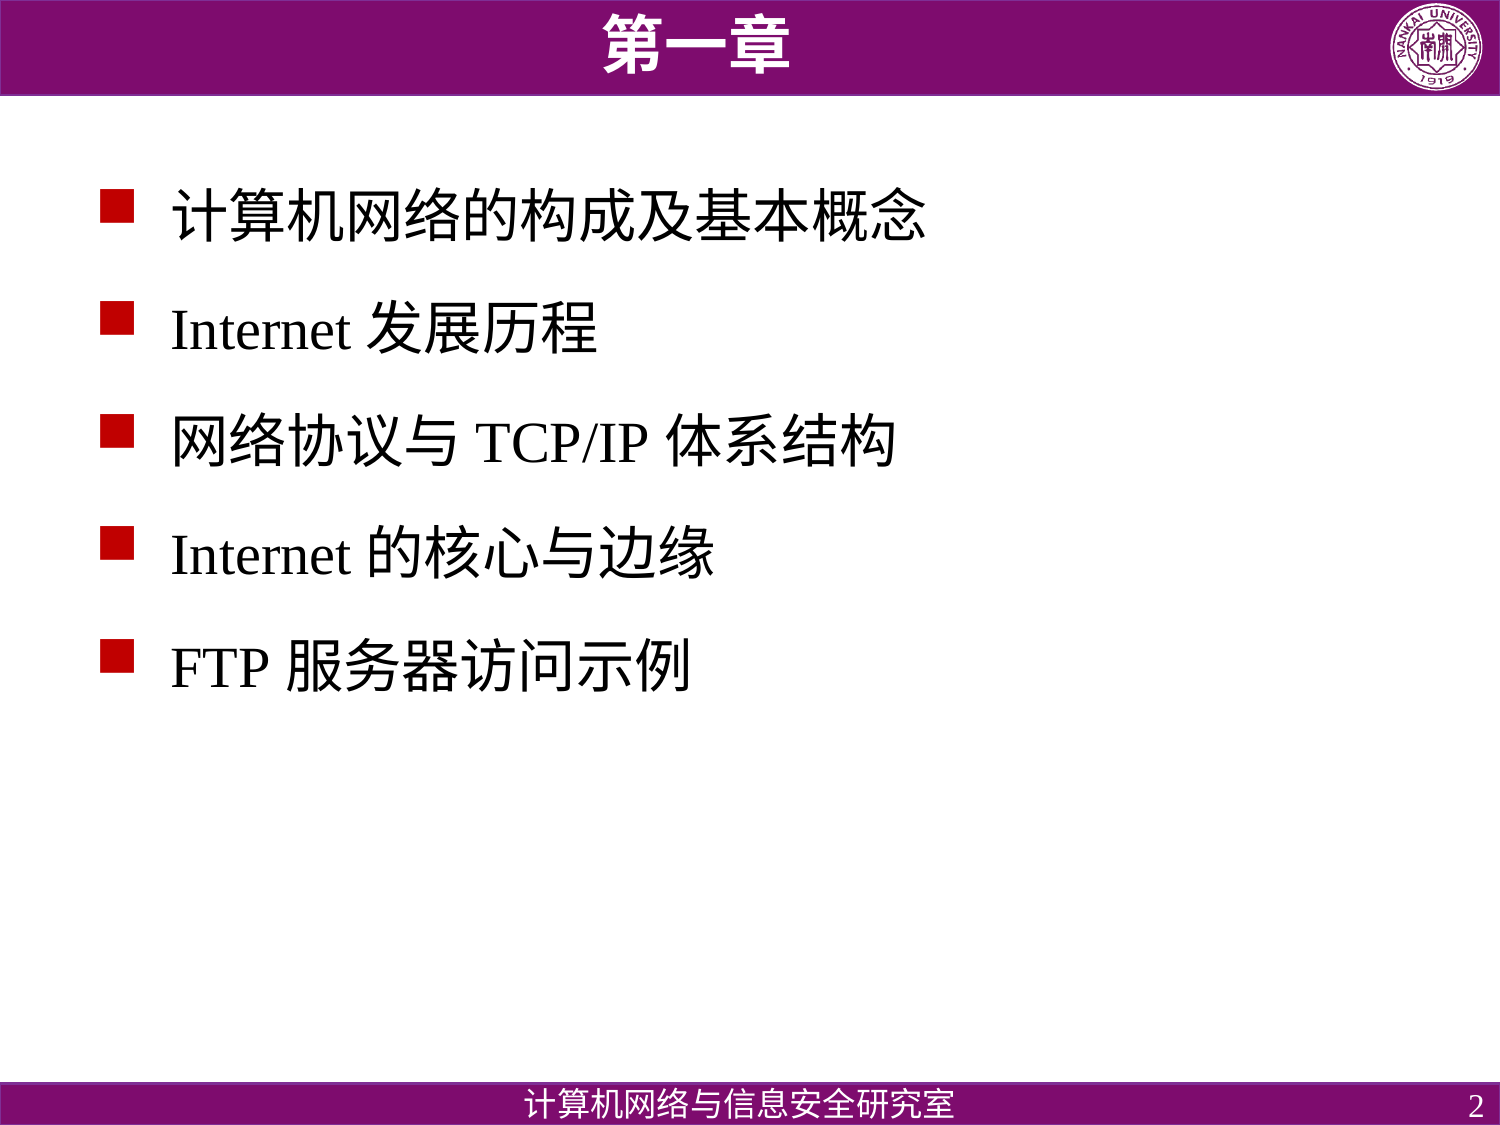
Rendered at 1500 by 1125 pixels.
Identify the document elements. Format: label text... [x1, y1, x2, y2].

text_box 计算机网络的构成及基本概念 Internet发展历程 网络协议与TCP/IP体系结构 Internet的核心与边缘 FTP服务器访问示例 [80, 166, 1405, 707]
picture [1391, 4, 1482, 90]
text_box 第一章 [70, 5, 1323, 90]
